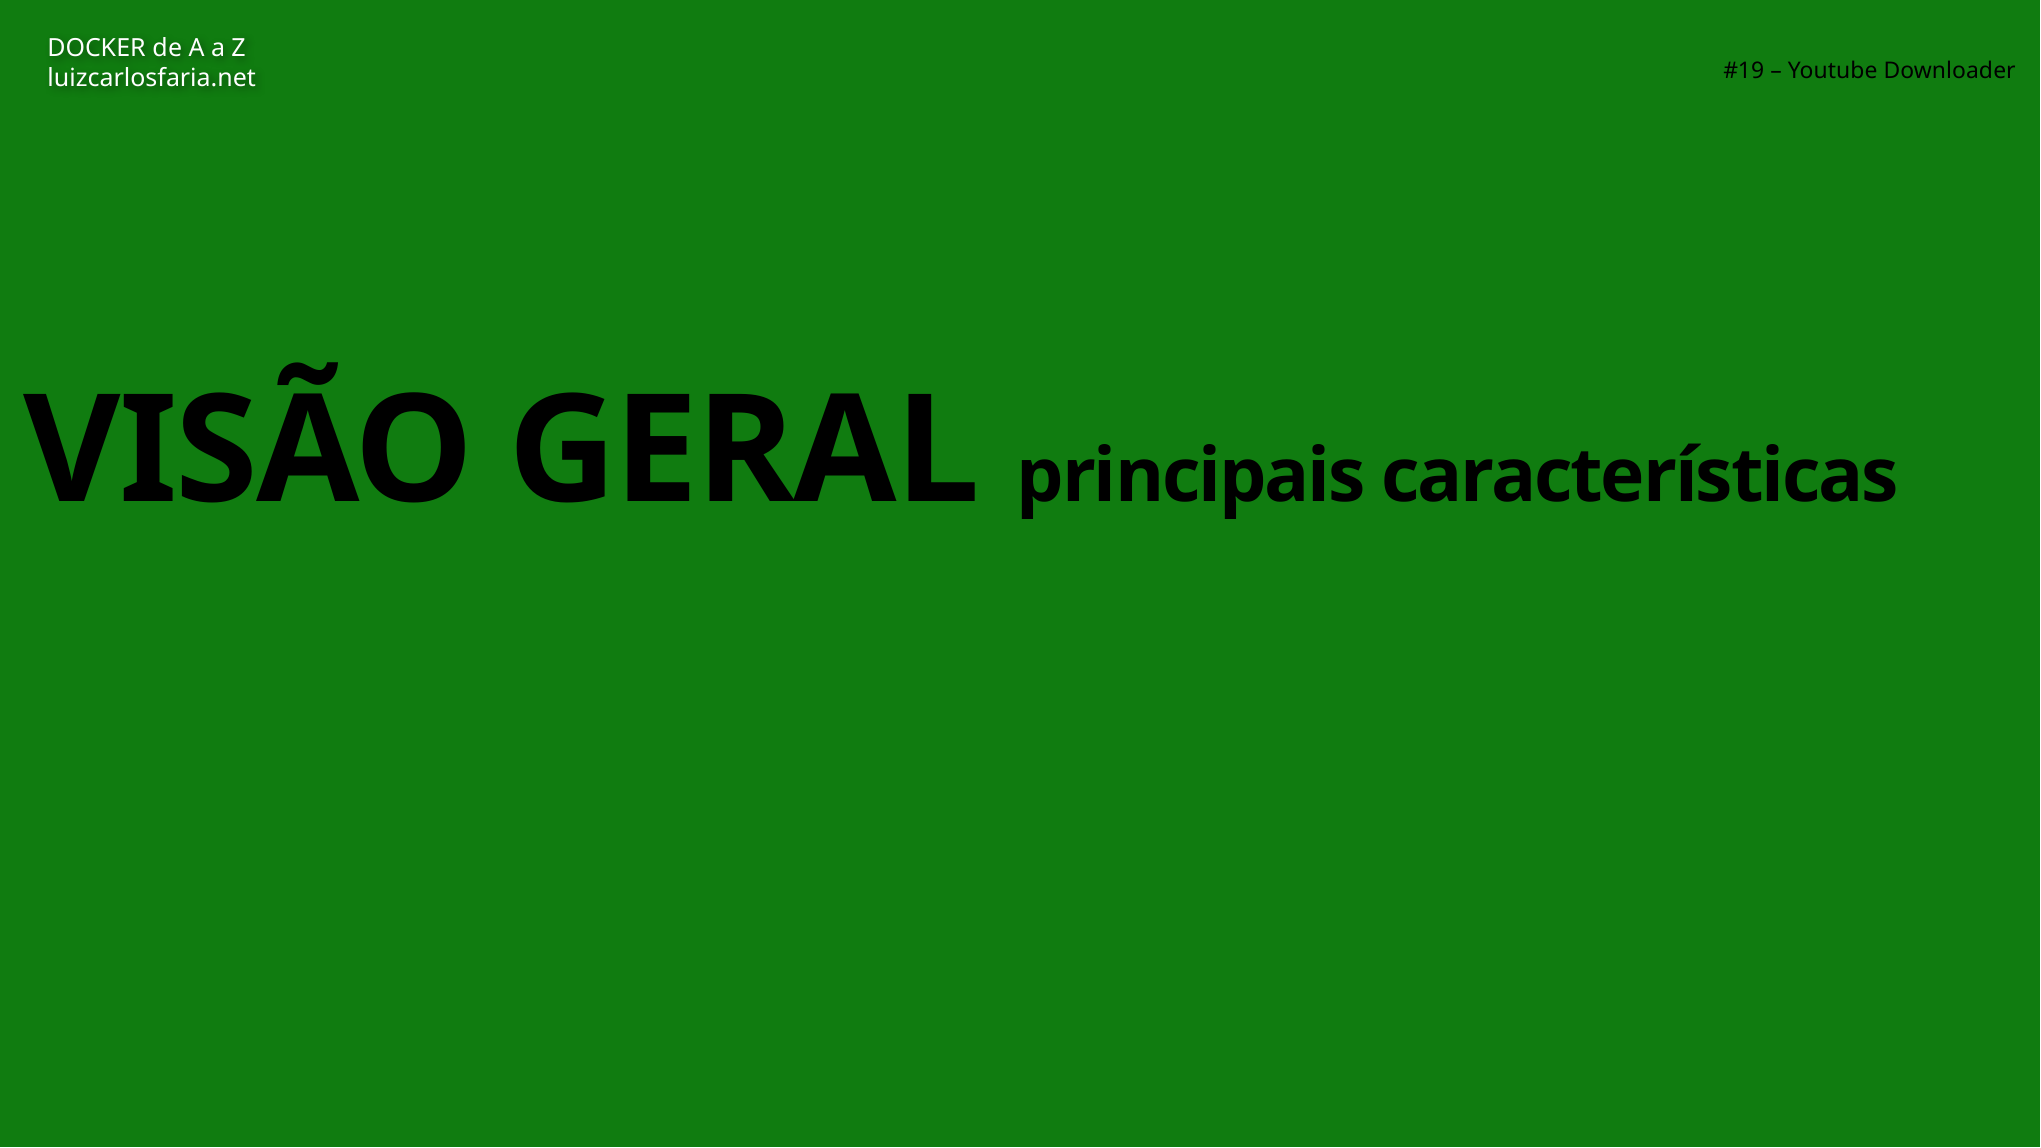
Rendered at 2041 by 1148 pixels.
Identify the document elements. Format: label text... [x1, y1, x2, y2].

title VISÃO GERAL principais características [0, 336, 2041, 798]
list #19 – Youtube Downloader [1252, 43, 2041, 99]
